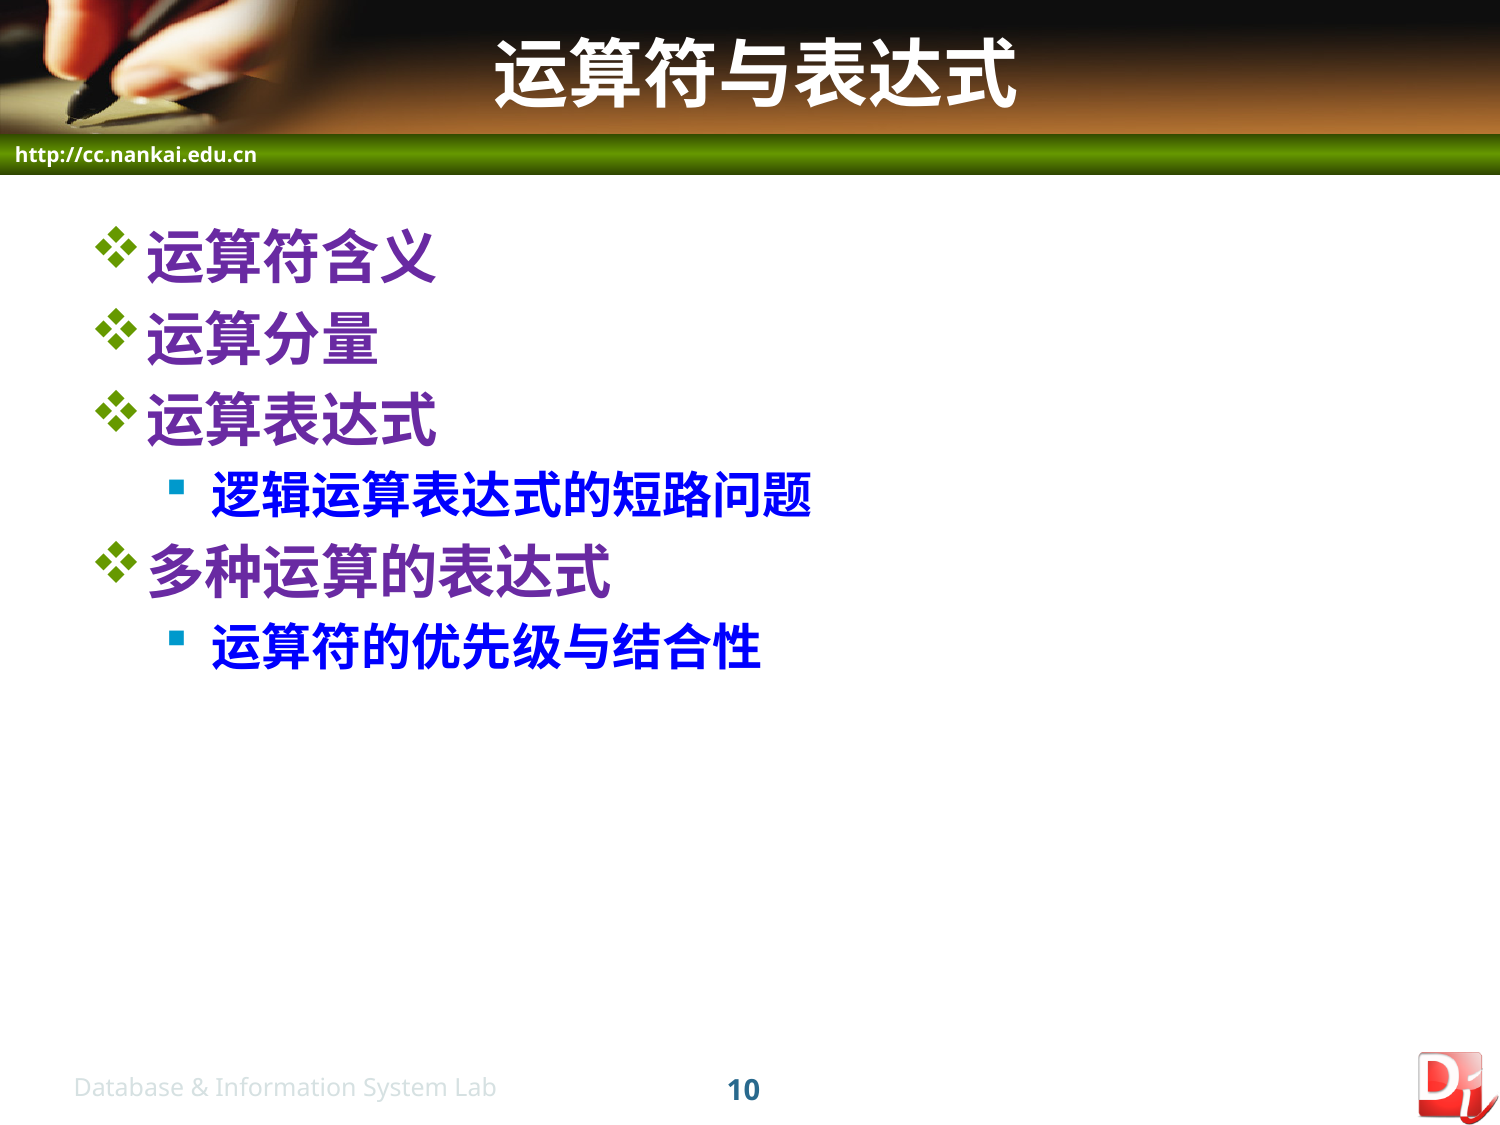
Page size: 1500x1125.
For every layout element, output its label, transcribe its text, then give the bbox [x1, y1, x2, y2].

slide_number 10 [607, 1063, 880, 1112]
picture [0, 0, 1500, 134]
picture [1417, 1052, 1500, 1125]
list 运算符含义 运算分量 运算表达式 逻辑运算表达式的短路问题 多种运算的表达式 运算符的优先级与结合性 [74, 212, 1413, 1038]
footer Database & Information System Lab [58, 1064, 598, 1114]
title 运算符与表达式 [74, 24, 1438, 118]
